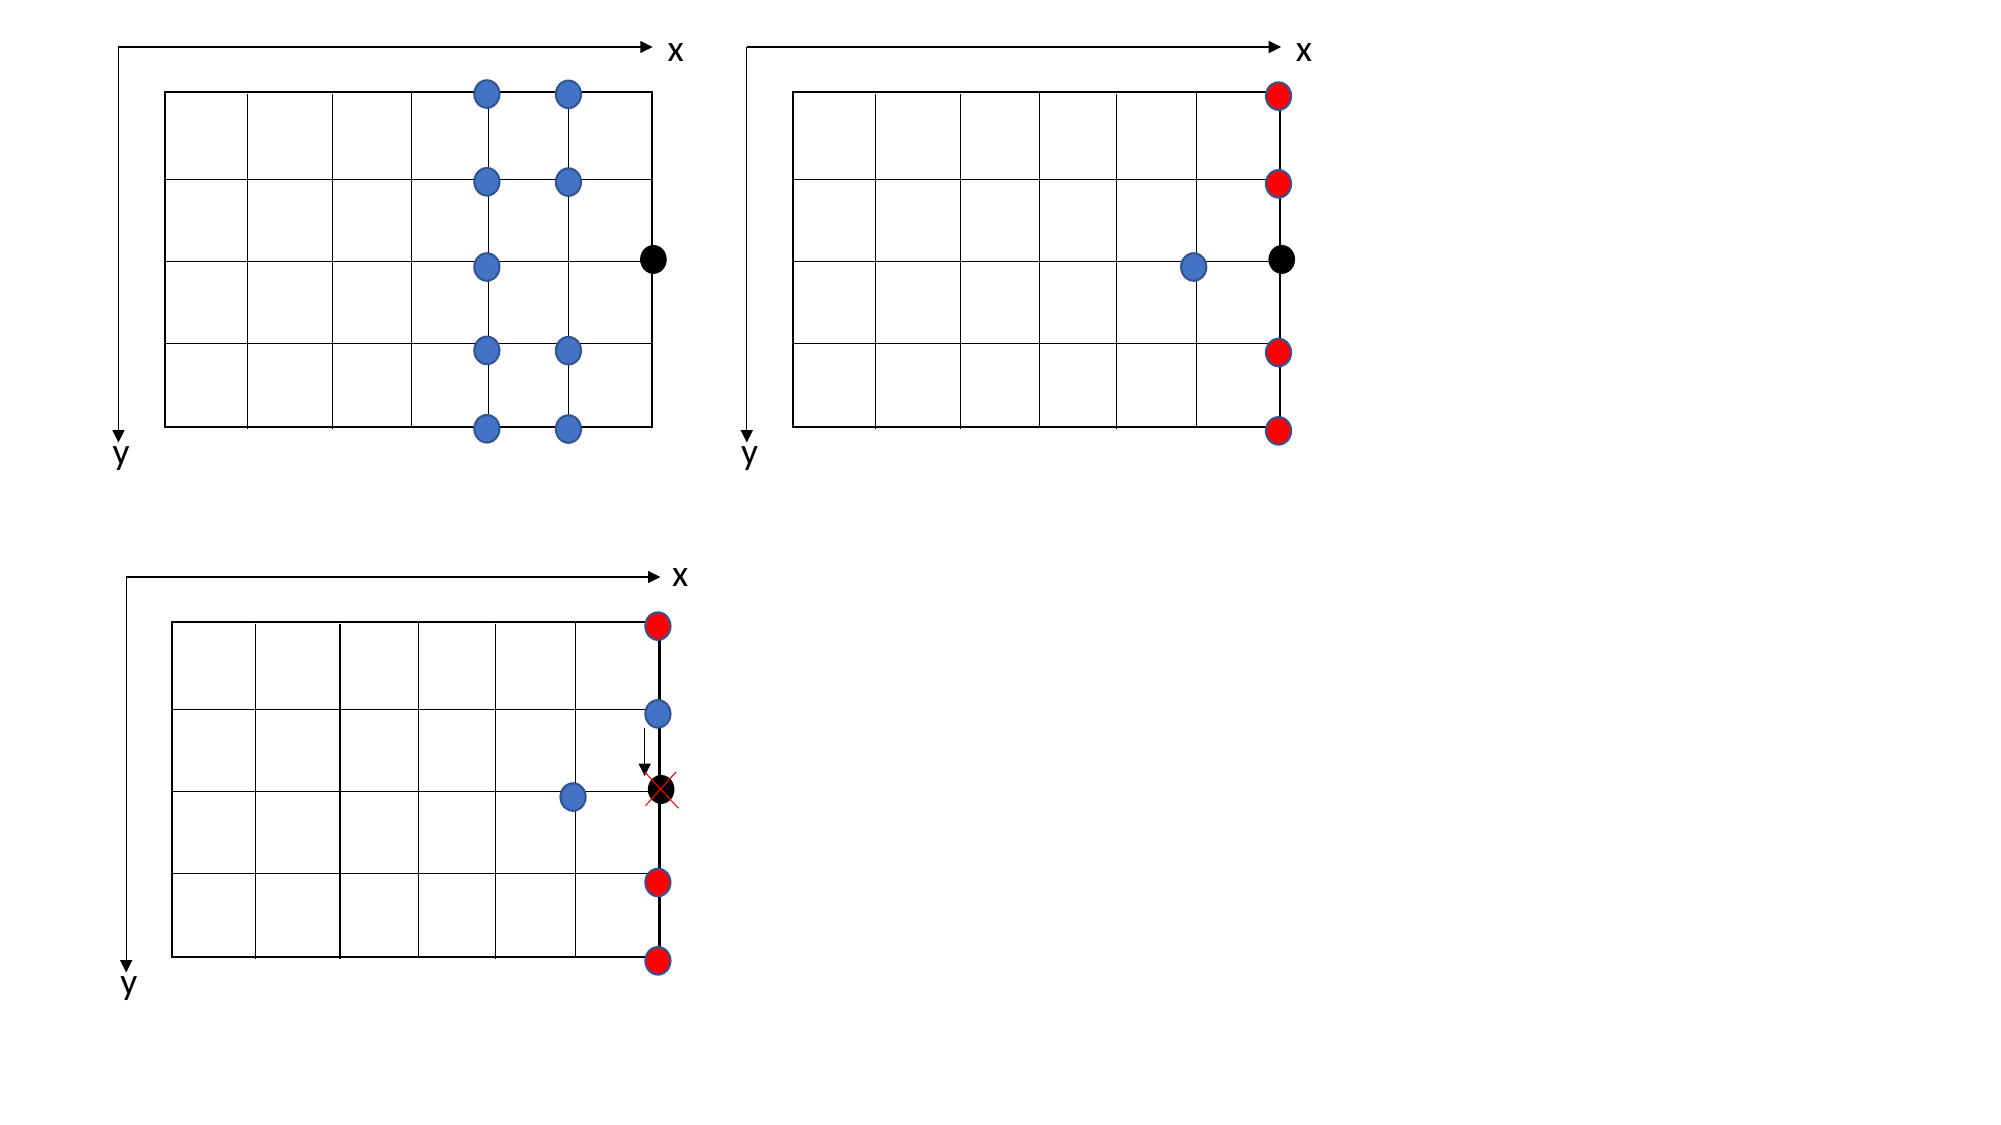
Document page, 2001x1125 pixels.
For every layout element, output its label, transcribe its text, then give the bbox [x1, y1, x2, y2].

text_box [559, 792, 575, 812]
text_box [560, 782, 575, 791]
text_box [171, 621, 661, 958]
text_box [576, 792, 587, 812]
text_box x [1281, 16, 1335, 77]
text_box [644, 699, 672, 729]
text_box [576, 782, 586, 791]
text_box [644, 771, 679, 809]
text_box [644, 946, 672, 976]
text_box [644, 867, 672, 898]
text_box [97, 16, 707, 462]
text_box y [105, 949, 140, 1010]
text_box x [657, 542, 711, 602]
text_box [644, 611, 672, 641]
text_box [726, 46, 1295, 462]
